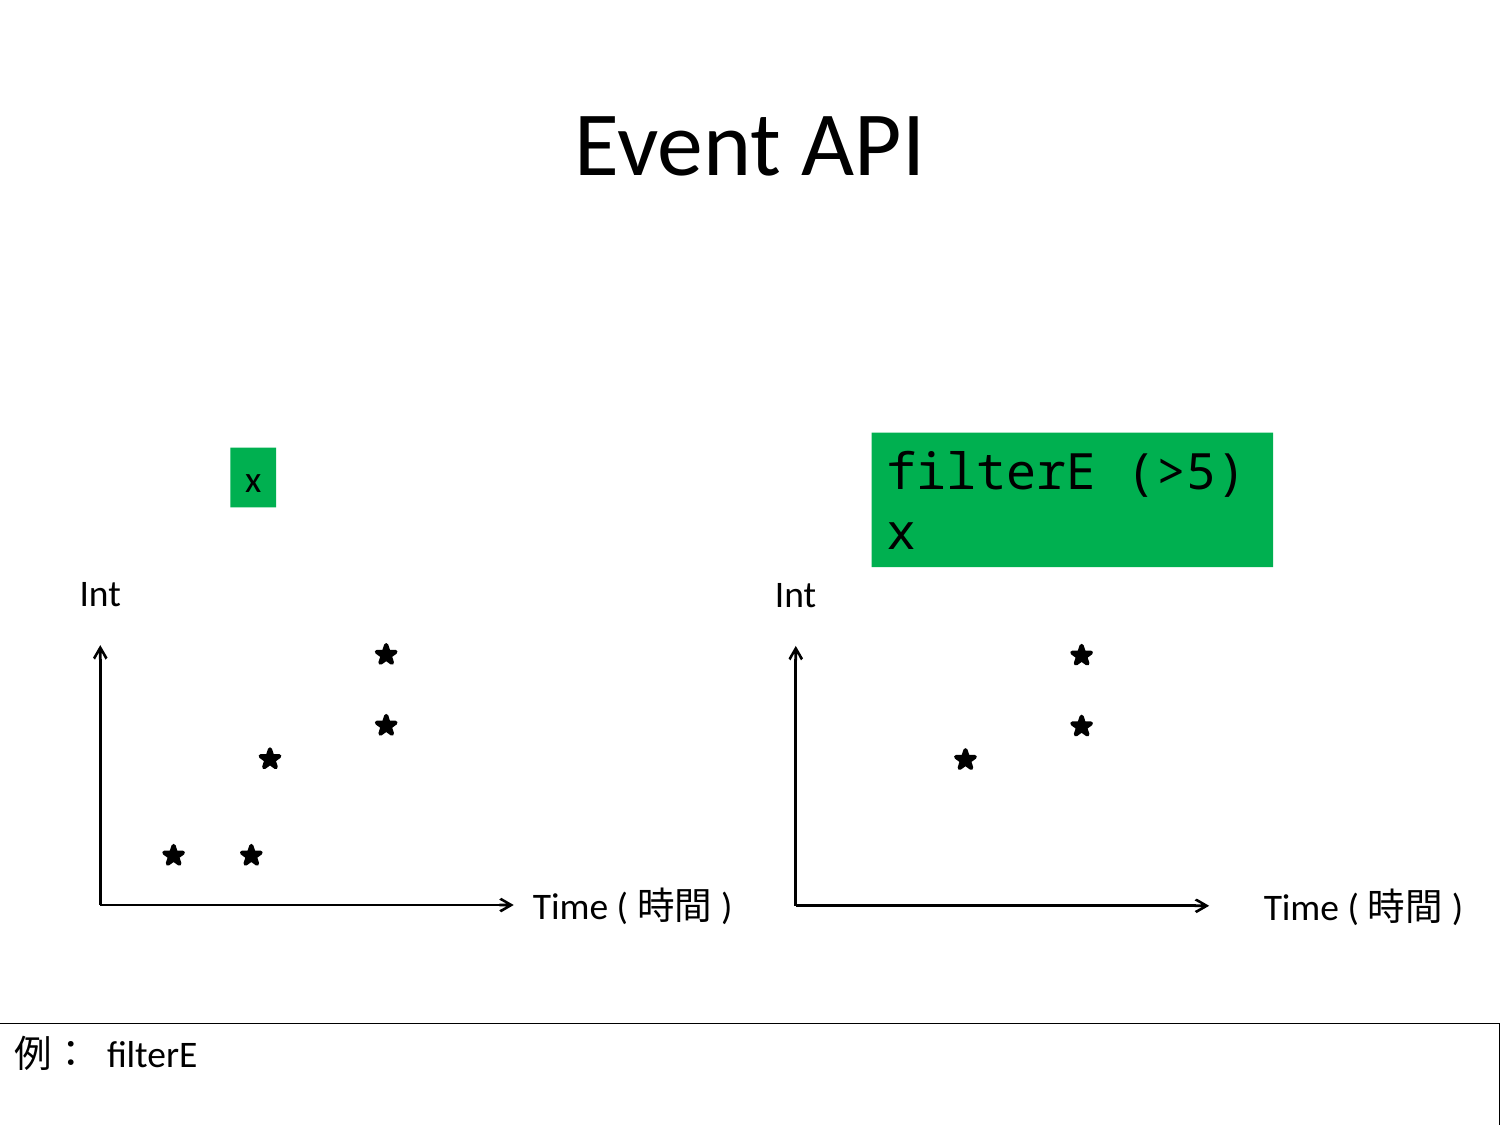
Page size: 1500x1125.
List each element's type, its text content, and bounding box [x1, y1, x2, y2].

text_box 例： filterE [0, 1023, 1500, 1125]
text_box [374, 643, 398, 665]
text_box Int [64, 561, 136, 622]
text_box Time (時間) [1248, 875, 1478, 936]
text_box [374, 713, 398, 736]
text_box [258, 747, 282, 769]
text_box [1070, 643, 1093, 666]
text_box [240, 843, 263, 866]
text_box [954, 748, 977, 770]
title Event API [75, 45, 1425, 233]
text_box Time (時間) [518, 874, 748, 935]
text_box x [230, 447, 277, 508]
text_box [162, 843, 185, 866]
text_box filterE (>5) x [871, 432, 1274, 568]
text_box [1070, 714, 1093, 737]
text_box Int [760, 562, 832, 623]
